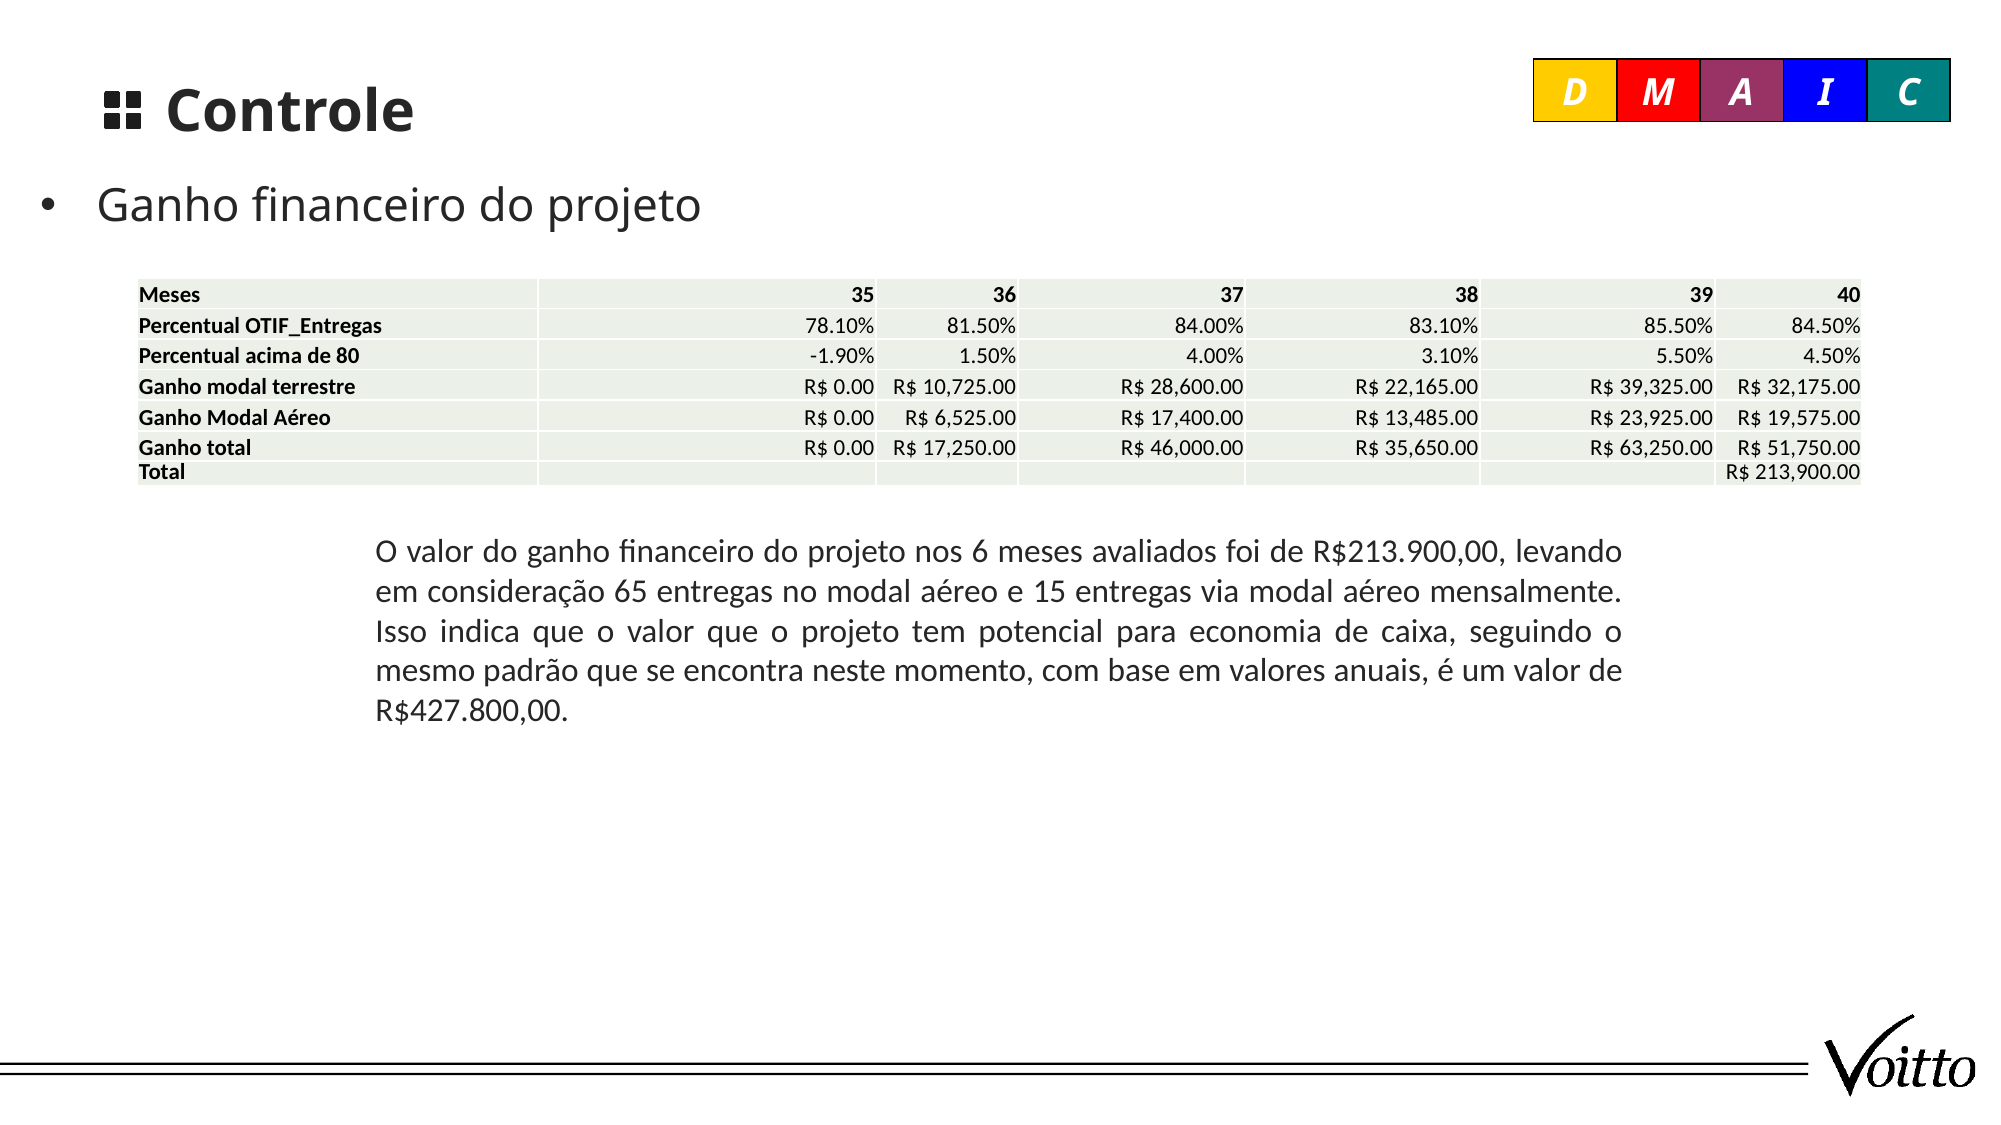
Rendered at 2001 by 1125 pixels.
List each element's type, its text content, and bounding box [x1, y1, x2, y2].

table_header 36 [877, 279, 1017, 308]
table_cell [1481, 462, 1714, 485]
table_cell 1.50% [877, 340, 1017, 369]
table_cell R$ 32,175.00 [1716, 370, 1861, 399]
table_cell R$ 0.00 [539, 401, 875, 430]
table_cell R$ 17,250.00 [877, 432, 1017, 460]
table_cell R$ 22,165.00 [1246, 370, 1479, 399]
table_header 40 [1716, 279, 1861, 308]
picture [1824, 1014, 1976, 1097]
table_cell 84.00% [1019, 309, 1244, 338]
table_cell R$ 63,250.00 [1481, 432, 1714, 460]
table_cell R$ 19,575.00 [1716, 401, 1861, 430]
table_cell R$ 13,485.00 [1246, 401, 1479, 430]
table_header 35 [539, 279, 875, 308]
table_cell 3.10% [1246, 340, 1479, 369]
text_box Controle [150, 56, 1850, 168]
picture [104, 91, 141, 129]
table_header 39 [1481, 279, 1714, 308]
table_cell R$ 213,900.00 [1716, 462, 1861, 485]
table_cell R$ 35,650.00 [1246, 432, 1479, 460]
text_box D [1533, 59, 1616, 122]
table_cell R$ 39,325.00 [1481, 370, 1714, 399]
text_box M [1616, 59, 1700, 122]
table_cell 83.10% [1246, 309, 1479, 338]
table_cell Ganho Modal Aéreo [138, 401, 537, 430]
text_box A [1700, 59, 1783, 122]
table_cell R$ 10,725.00 [877, 370, 1017, 399]
table_header Meses [138, 279, 537, 308]
table_cell 78.10% [539, 309, 875, 338]
table_cell Ganho total [138, 432, 537, 460]
text_box C [1866, 59, 1951, 122]
text_box O valor do ganho financeiro do projeto nos 6 meses avaliados foi de R$213.900,00, levando em consideração 65 entregas no modal aéreo e 15 entregas via modal aéreo mensalmente. Isso indica que o valor que o projeto tem potencial para economia de caixa, seguindo o mesmo padrão que se encontra neste momento, com base em valores anuais, é um valor de R$427.800,00. [360, 521, 1640, 847]
table_cell [1246, 462, 1479, 485]
table_cell 4.00% [1019, 340, 1244, 369]
table_cell [539, 462, 875, 485]
table_cell Total [138, 462, 537, 485]
table_cell R$ 6,525.00 [877, 401, 1017, 430]
table_cell R$ 46,000.00 [1019, 432, 1244, 460]
table_cell 85.50% [1481, 309, 1714, 338]
table_cell Percentual OTIF_Entregas [138, 309, 537, 338]
table_cell 81.50% [877, 309, 1017, 338]
table_cell R$ 0.00 [539, 432, 875, 460]
table_cell Ganho modal terrestre [138, 370, 537, 399]
table_header 38 [1246, 279, 1479, 308]
text_box Ganho financeiro do projeto [25, 168, 1951, 231]
table_cell R$ 0.00 [539, 370, 875, 399]
table_cell -1.90% [539, 340, 875, 369]
table_cell [877, 462, 1017, 485]
table_cell R$ 28,600.00 [1019, 370, 1244, 399]
table_header 37 [1019, 279, 1244, 308]
table_cell 5.50% [1481, 340, 1714, 369]
table_cell 84.50% [1716, 309, 1861, 338]
table_cell Percentual acima de 80 [138, 340, 537, 369]
table_cell 4.50% [1716, 340, 1861, 369]
text_box I [1783, 59, 1866, 122]
table_cell R$ 51,750.00 [1716, 432, 1861, 460]
table_cell R$ 23,925.00 [1481, 401, 1714, 430]
table_cell R$ 17,400.00 [1019, 401, 1244, 430]
table_cell [1019, 462, 1244, 485]
